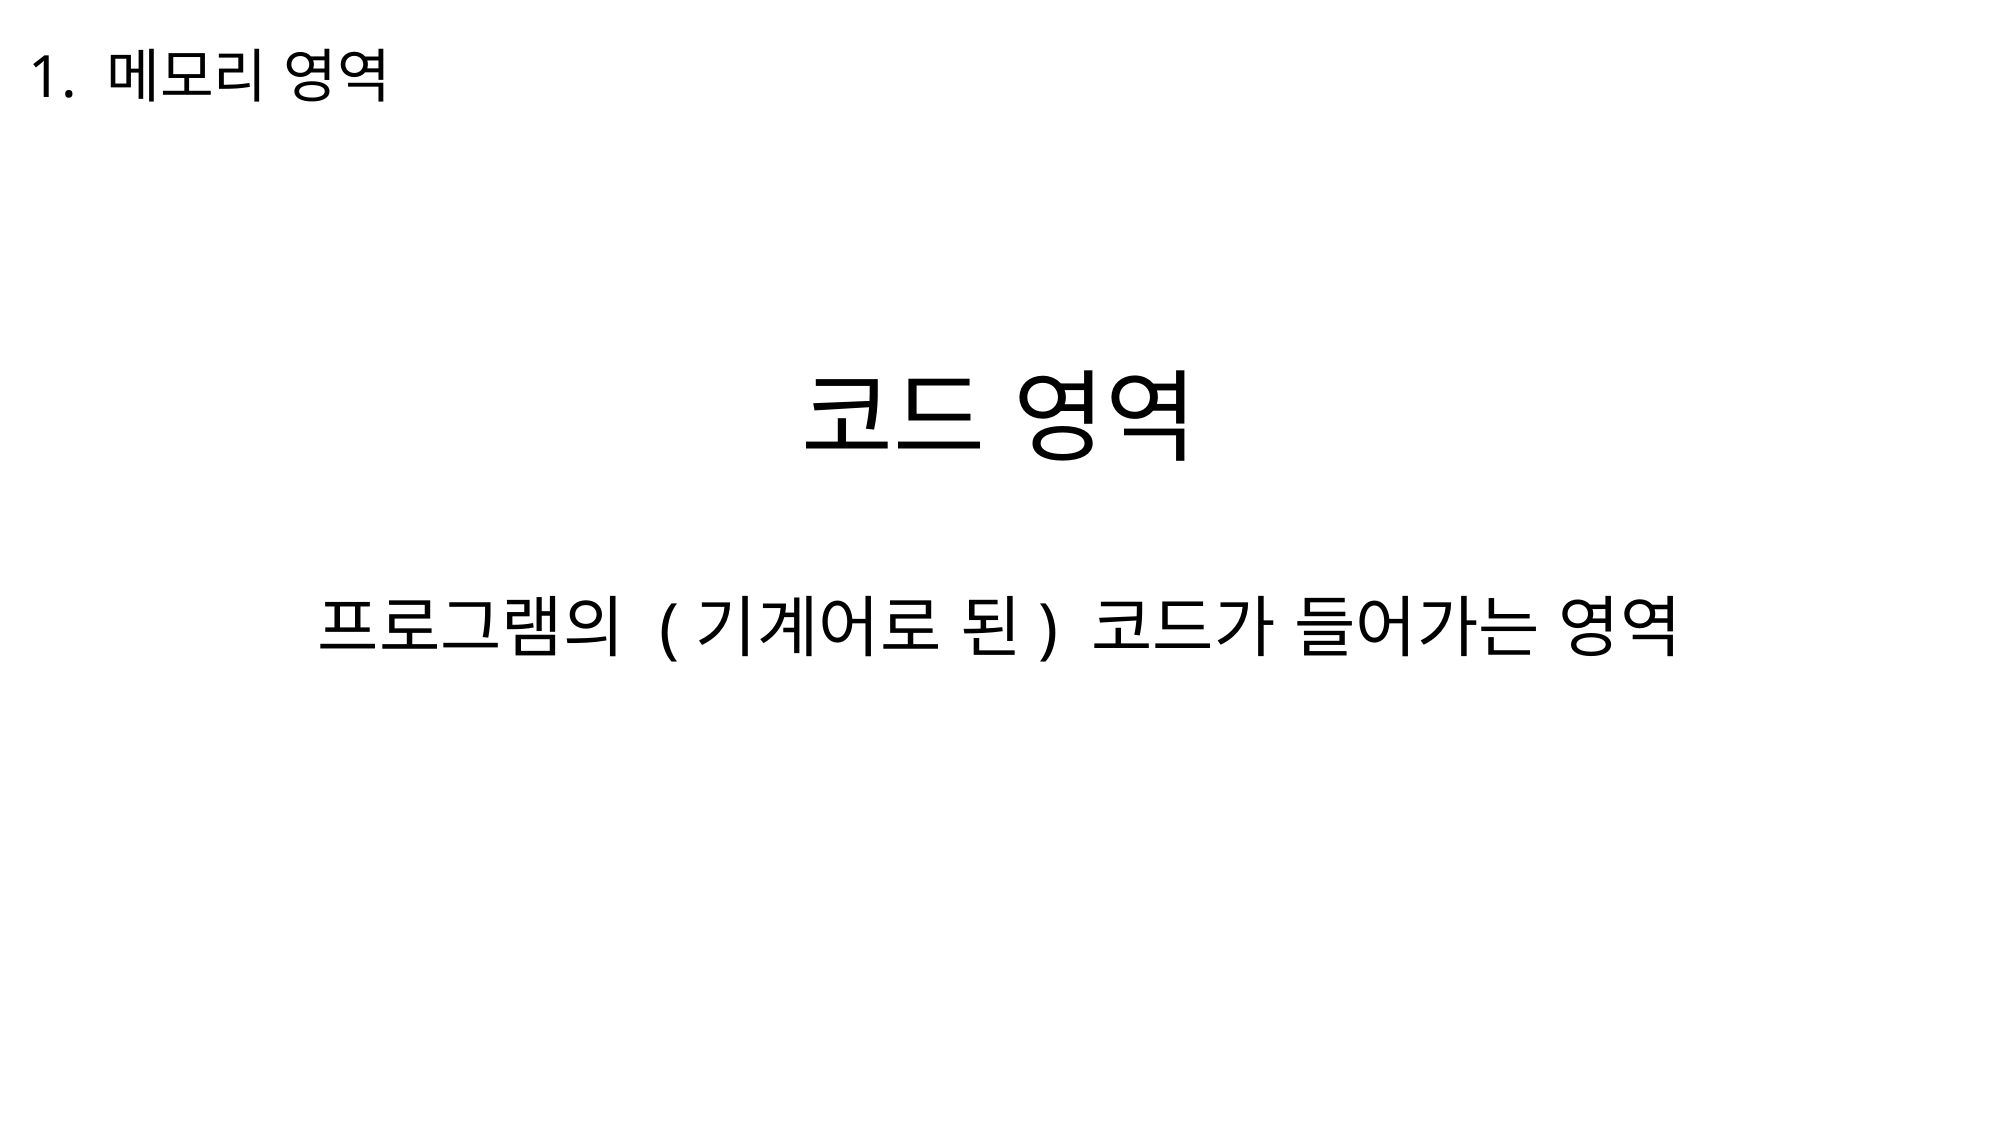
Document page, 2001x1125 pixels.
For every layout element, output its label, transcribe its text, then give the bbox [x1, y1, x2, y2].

text_box 프로그램의 (기계어로 된) 코드가 들어가는 영역 [302, 577, 1698, 673]
text_box 코드 영역 [787, 345, 1213, 481]
text_box 1. 메모리 영역 [14, 31, 406, 117]
